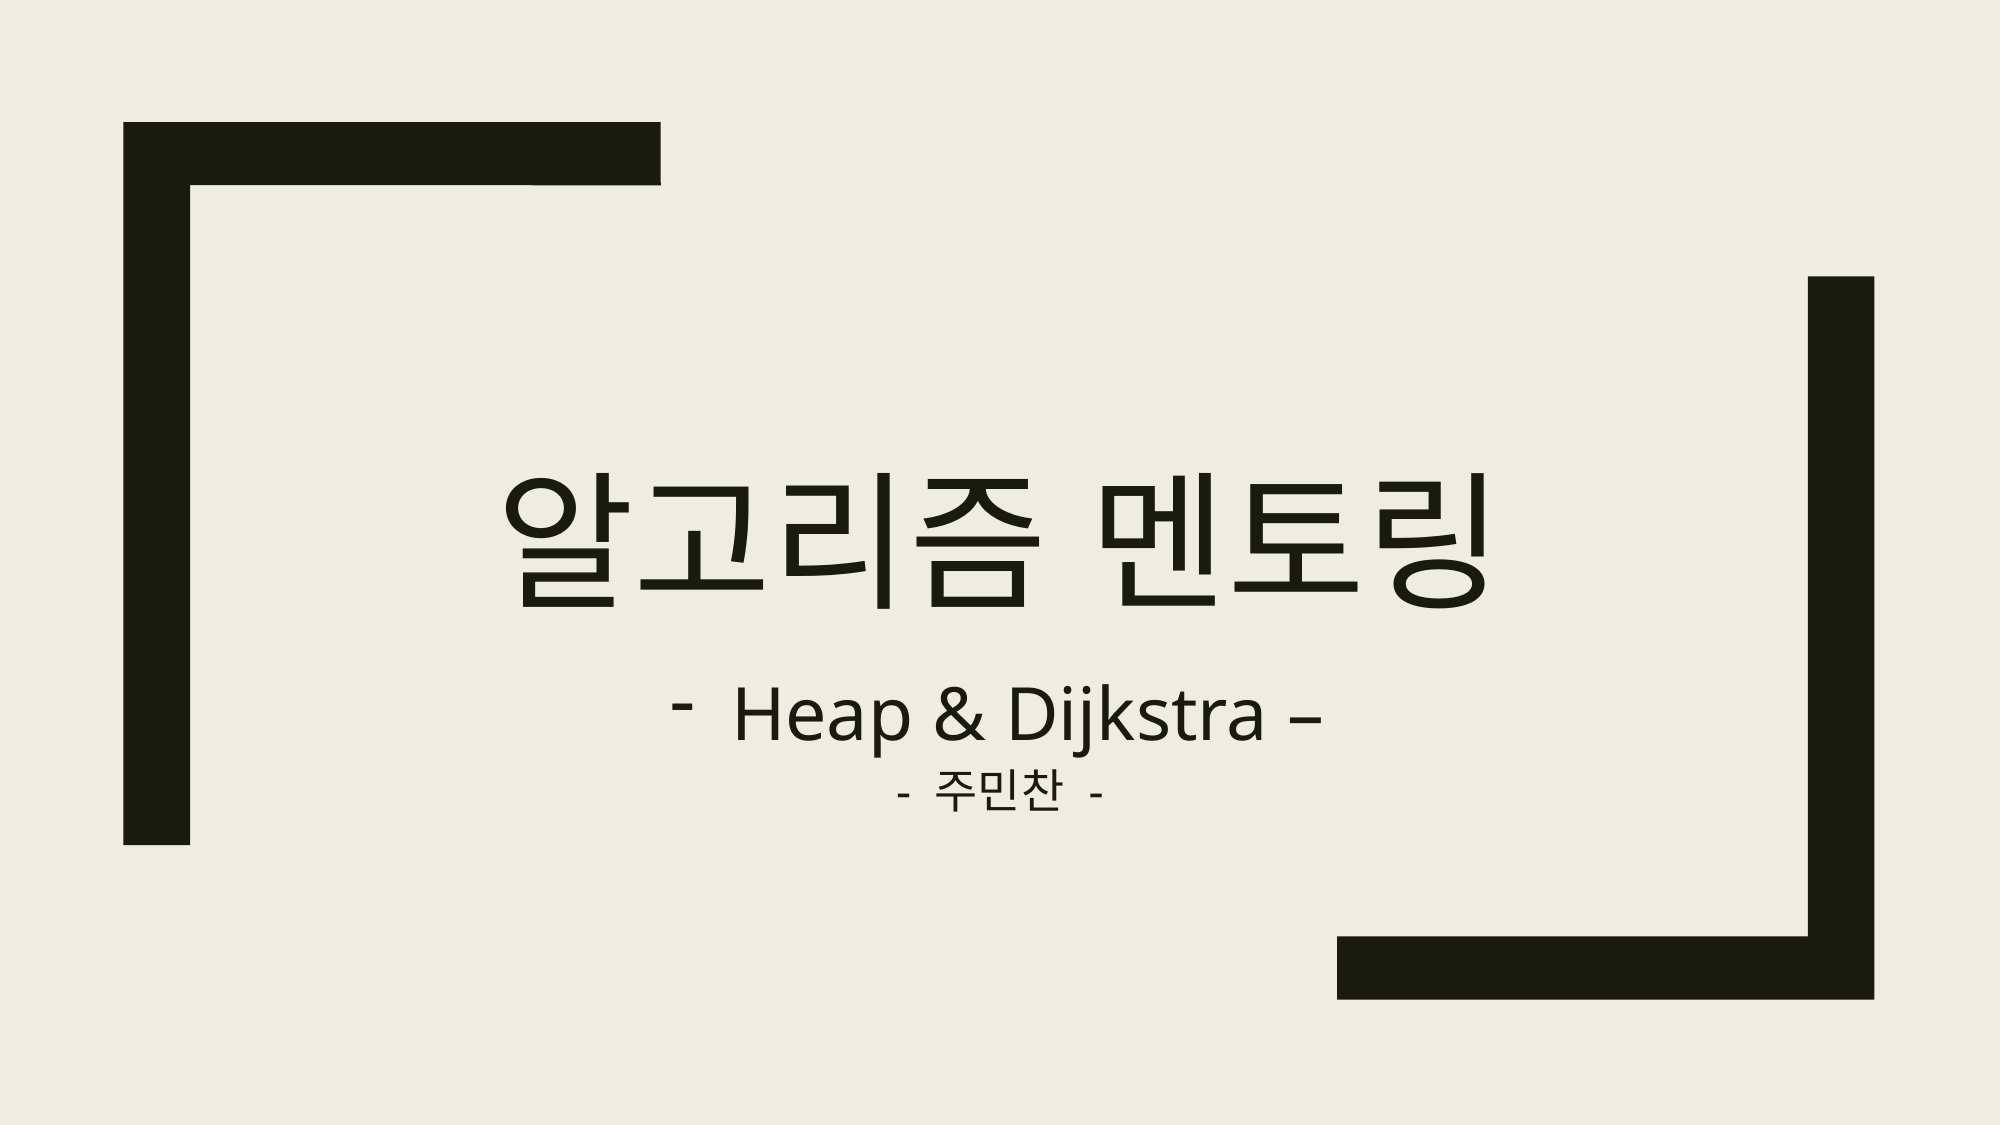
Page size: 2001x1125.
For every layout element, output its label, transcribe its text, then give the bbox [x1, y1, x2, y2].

subtitle Heap & Dijkstra – - 주민찬 - [439, 649, 1561, 828]
title 알고리즘 멘토링 [314, 293, 1686, 638]
